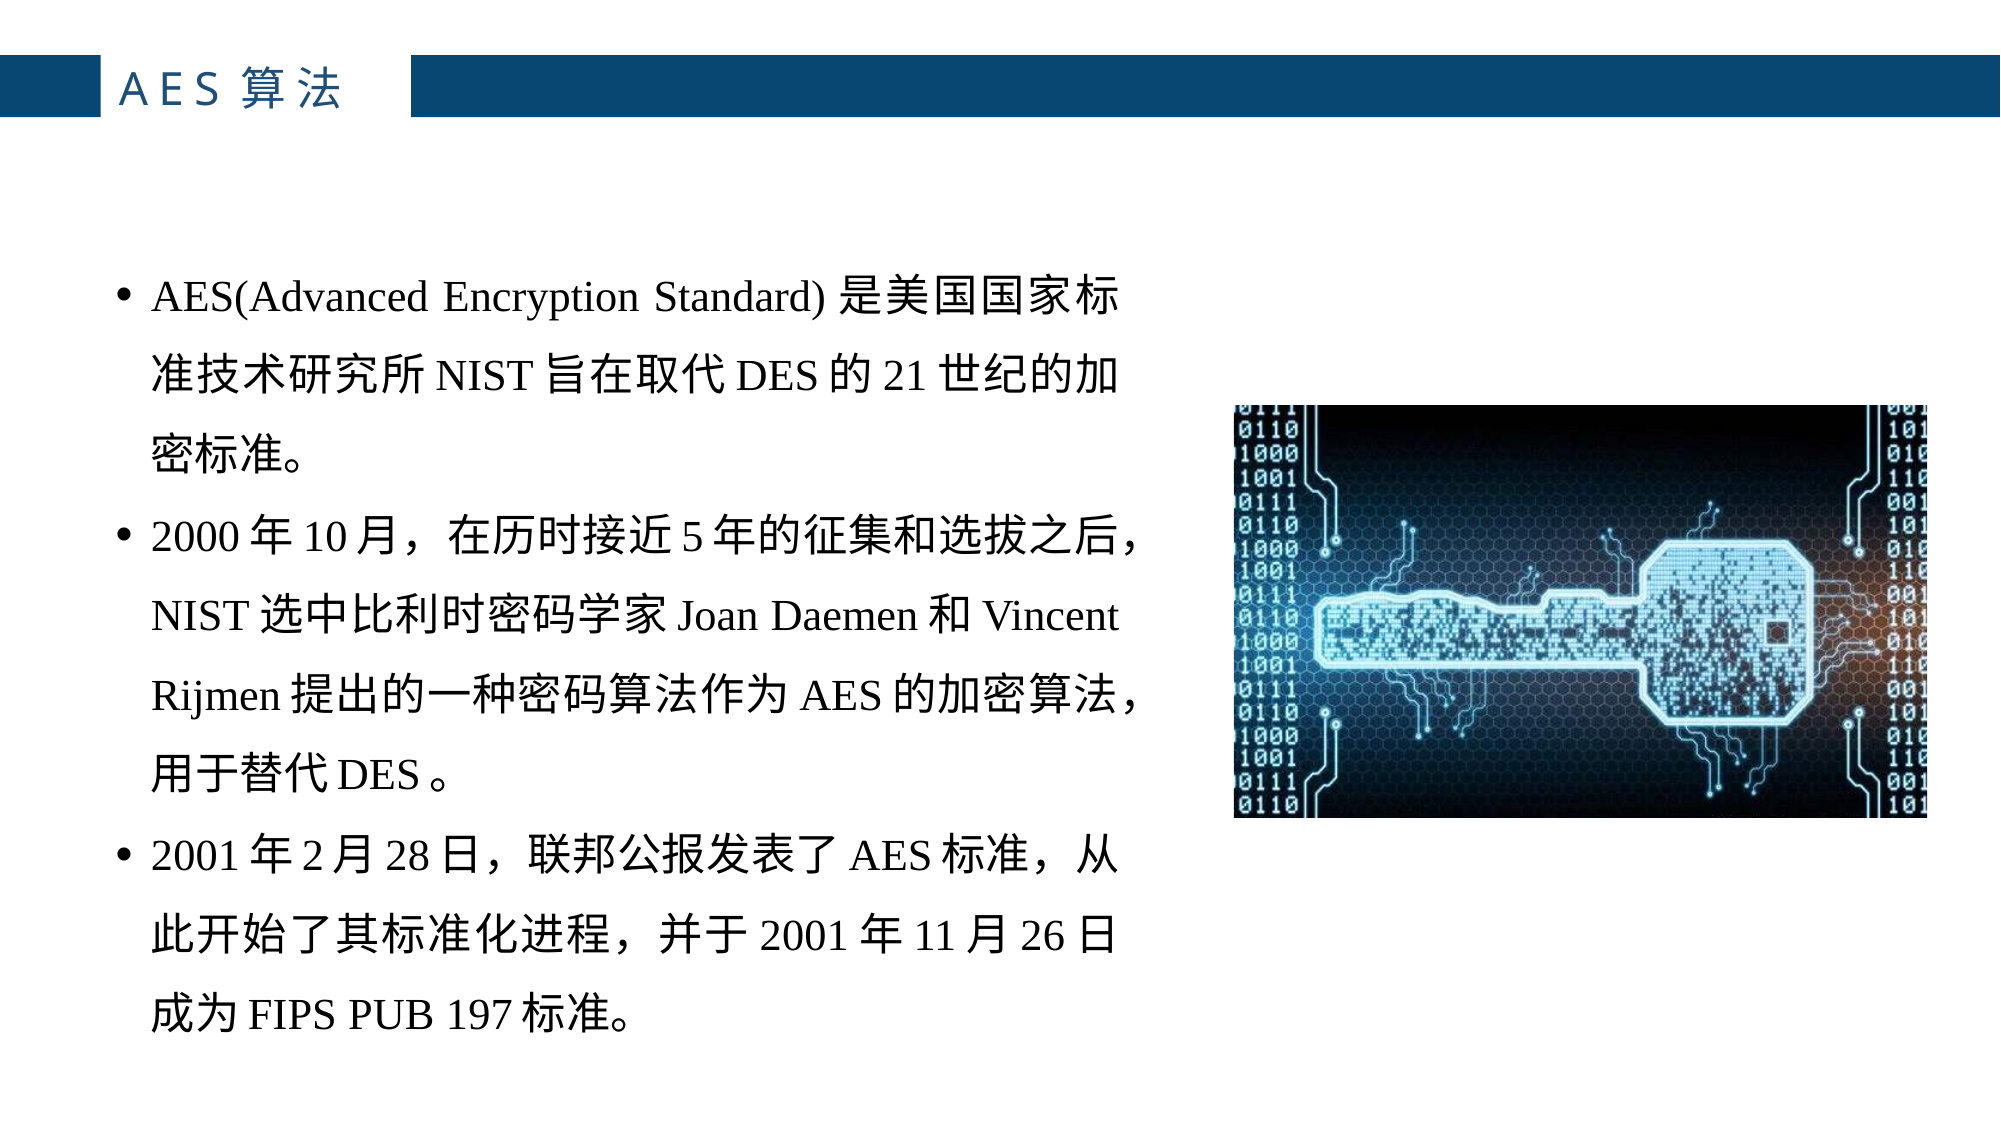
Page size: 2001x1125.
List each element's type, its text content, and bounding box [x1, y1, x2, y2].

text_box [0, 55, 2000, 118]
title AES算法 [103, 118, 833, 122]
picture [1233, 405, 1928, 818]
list AES(Advanced Encryption Standard)是美国国家标准技术研究所NIST旨在取代DES的21世纪的加密标准。 2000年10月，在历时接近5年的征集和选拔之后，NIST选中比利时密码学家Joan Daemen和Vincent Rijmen提出的一种密码算法作为AES的加密算法，用于替代DES。 2001年2月28日，联邦公报发表了AES标准，从此开始了其标准化进程，并于2001年11月26日成为FIPS PUB 197标准。 [100, 232, 1135, 1057]
